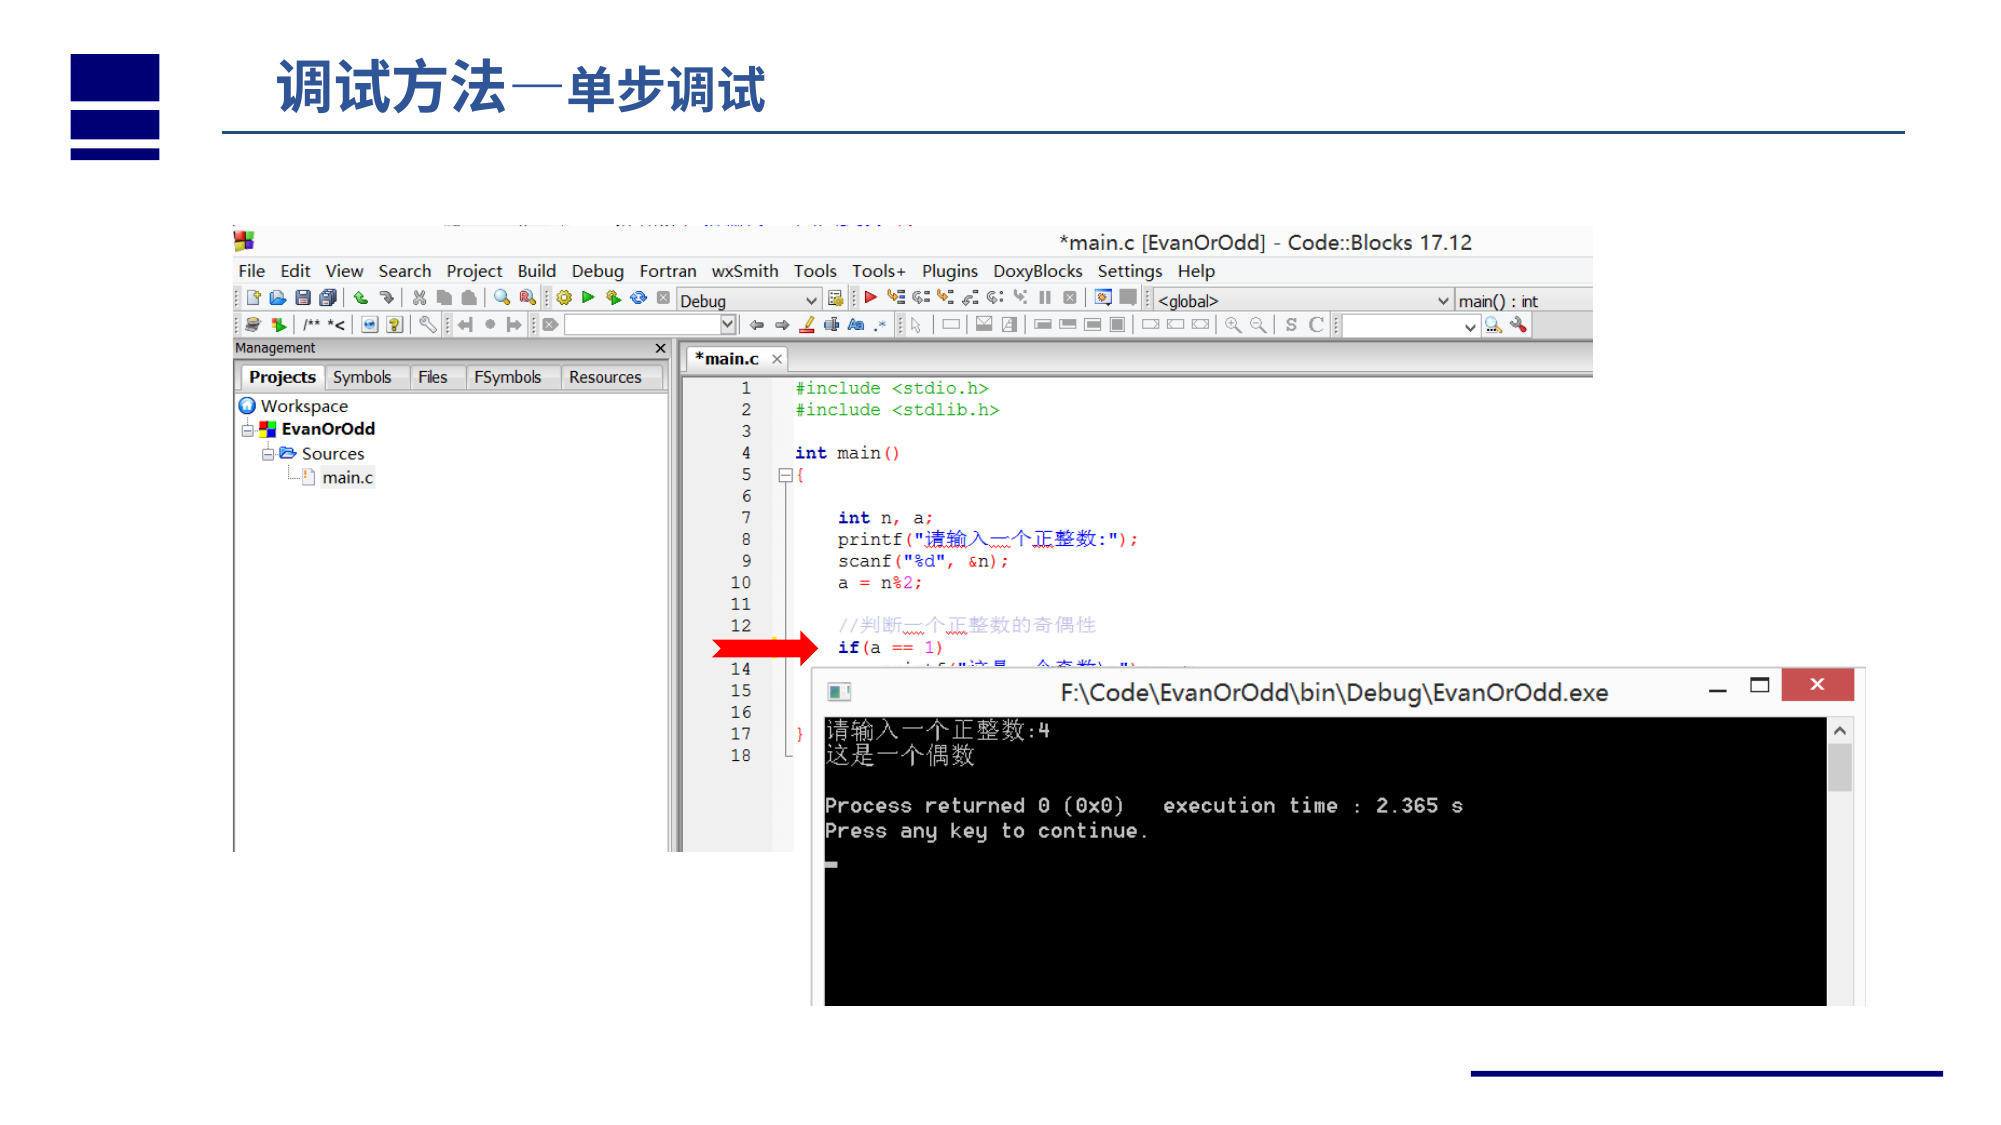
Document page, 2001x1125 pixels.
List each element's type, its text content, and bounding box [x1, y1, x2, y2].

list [232, 224, 1593, 852]
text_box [810, 666, 1866, 1006]
text_box 调试方法—单步调试 [260, 43, 1114, 128]
